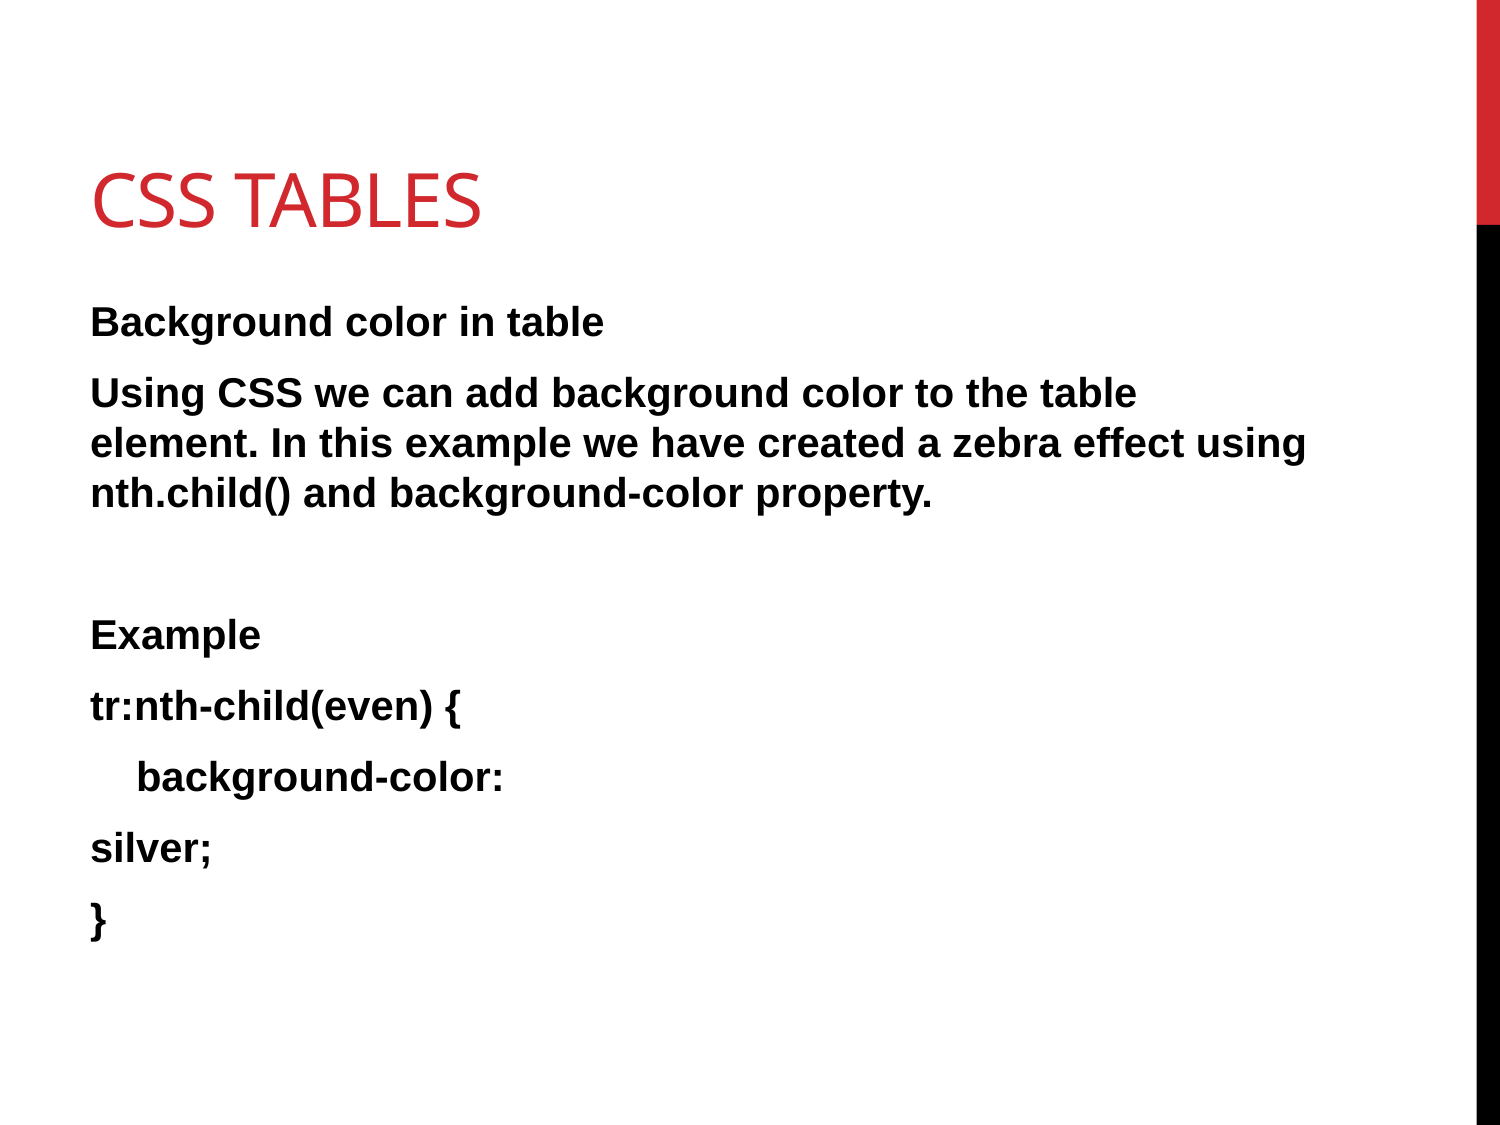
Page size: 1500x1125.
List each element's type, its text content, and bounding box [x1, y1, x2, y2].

title Css tables [75, 25, 1025, 250]
list Background color in table Using CSS we can add background color to the table element. In this example we have created a zebra effect using nth.child() and background-color property. Example tr:nth-child(even) { background-color: silver; } [75, 287, 1325, 1005]
